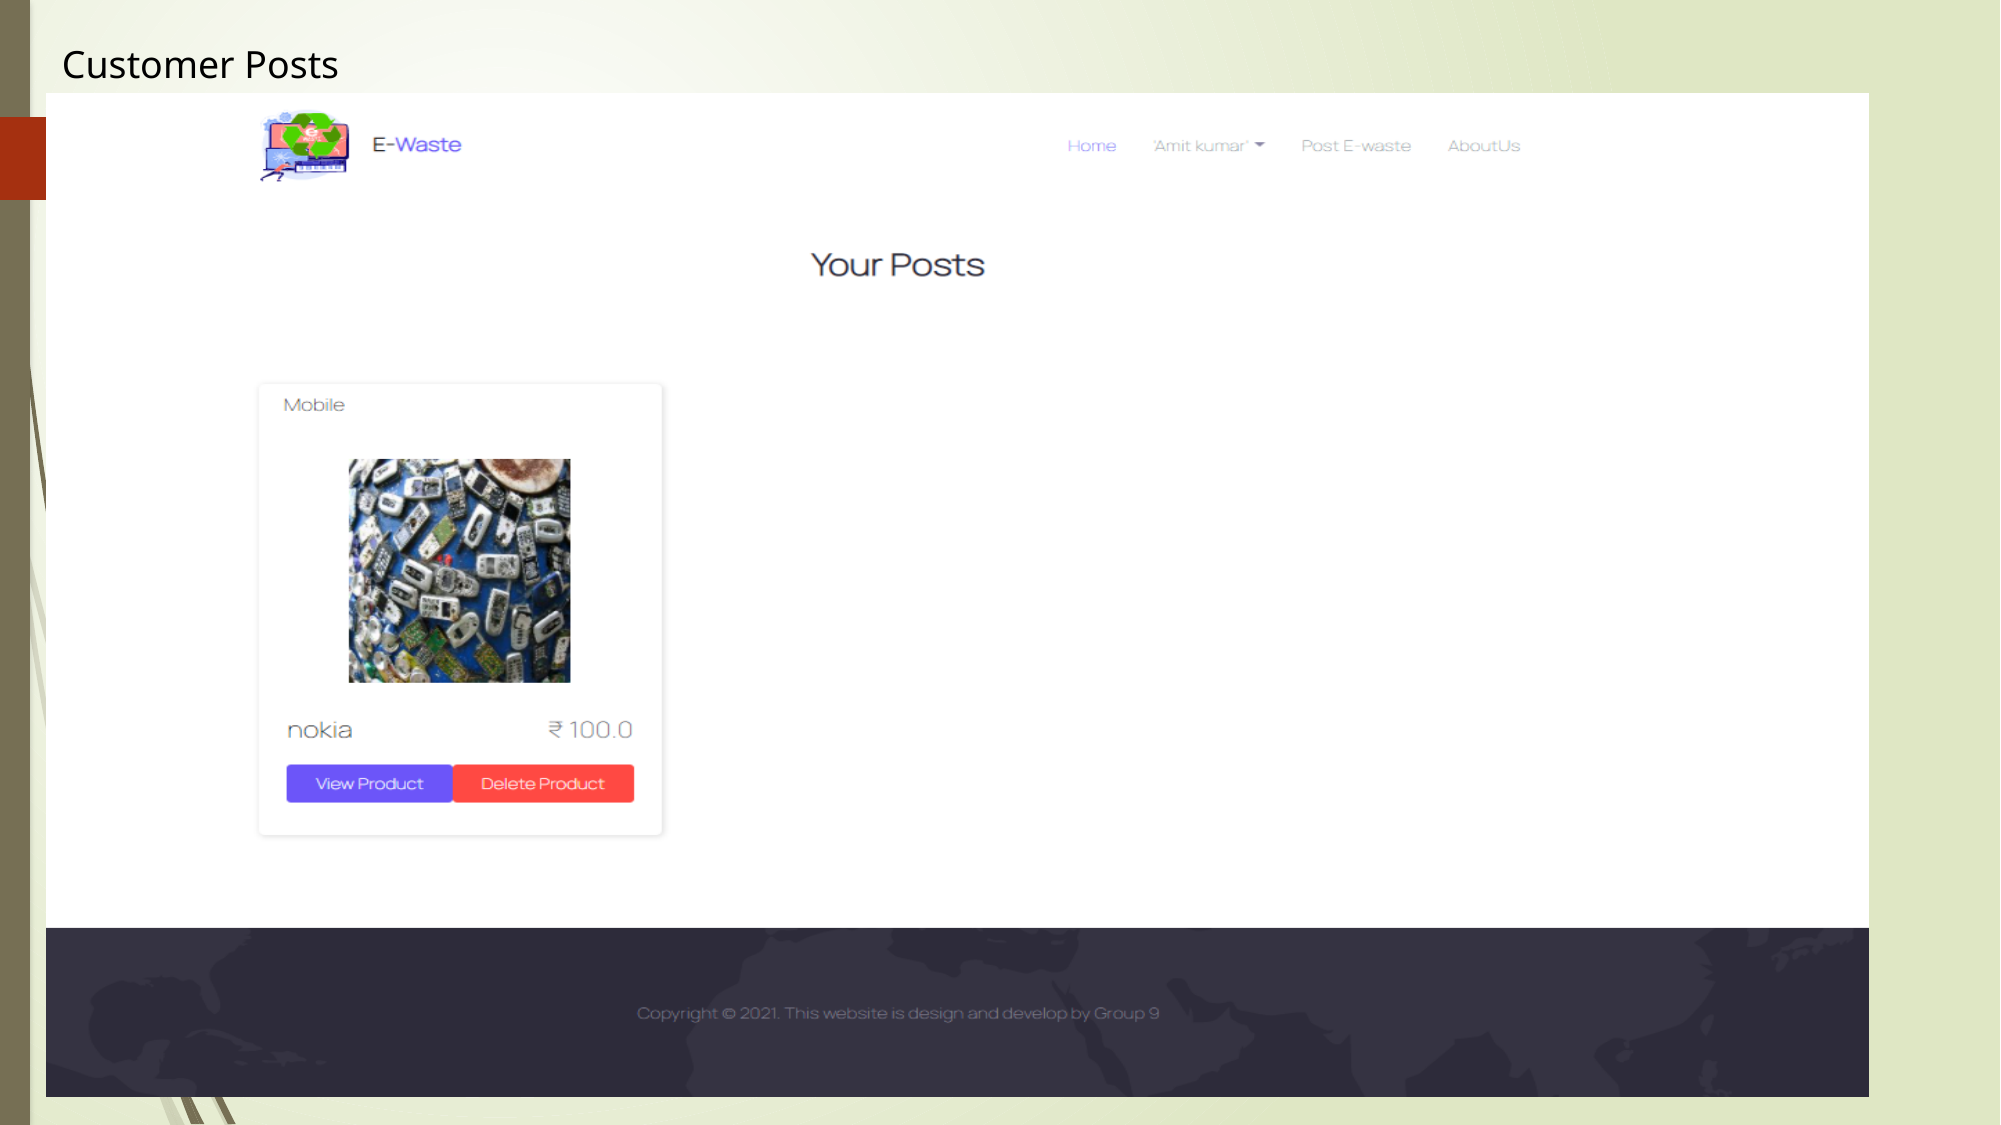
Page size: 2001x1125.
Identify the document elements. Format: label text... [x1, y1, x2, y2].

picture [46, 93, 1869, 1098]
text_box Customer Posts [47, 33, 355, 93]
